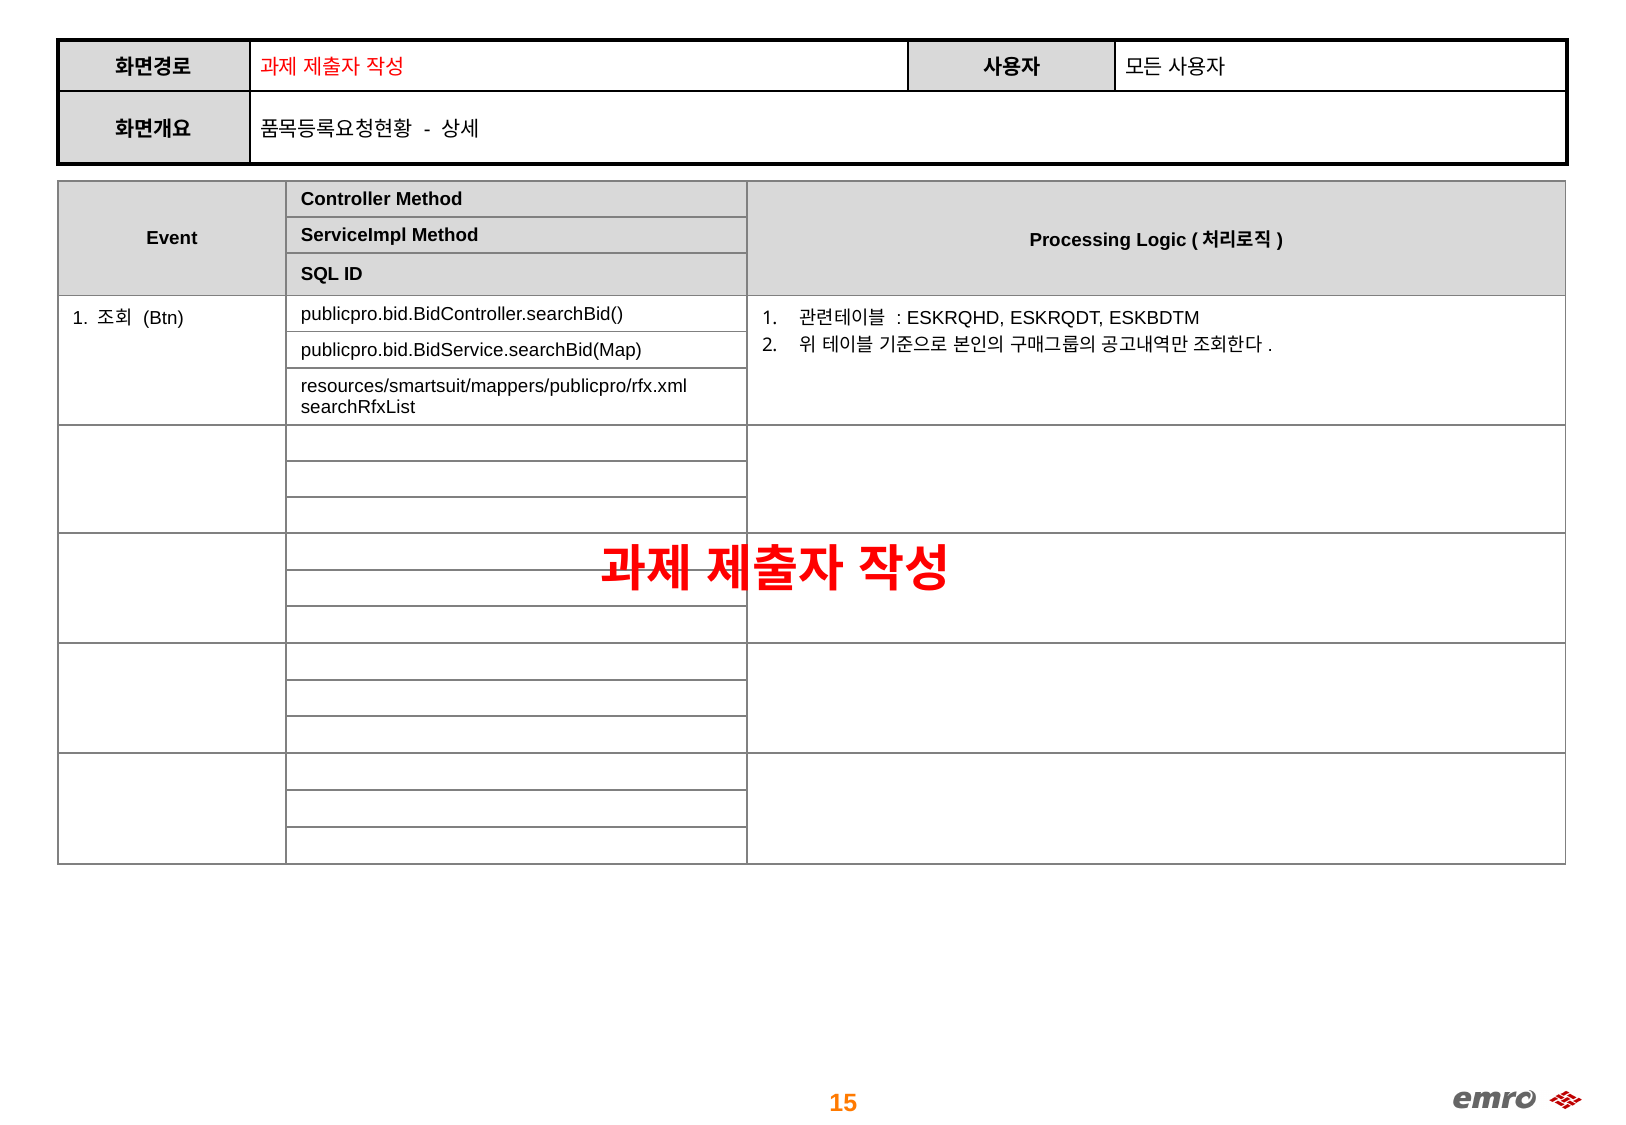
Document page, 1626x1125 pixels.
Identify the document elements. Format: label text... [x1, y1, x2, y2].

table_cell [287, 571, 585, 605]
text_box 과제 제출자 작성 [585, 529, 1028, 605]
table_cell 화면개요 [60, 92, 249, 162]
table_cell [748, 644, 1565, 752]
table_header 화면경로 [60, 42, 249, 90]
table_cell [287, 828, 746, 863]
table_cell [287, 534, 585, 569]
table_cell [287, 754, 746, 789]
table_cell [287, 498, 746, 532]
table_header 모든 사용자 [1116, 42, 1565, 90]
table_header 사용자 [909, 42, 1114, 90]
table_header Processing Logic (처리로직) [748, 182, 1565, 295]
table_header Controller Method [287, 182, 746, 216]
table_cell 1. 조회 (Btn) [59, 296, 285, 424]
table_header 과제 제출자 작성 [251, 42, 907, 90]
table_cell [748, 754, 1565, 863]
table_cell SQL ID [287, 254, 746, 295]
table_cell [287, 791, 746, 826]
table_cell publicpro.bid.BidService.searchBid(Map) [287, 332, 746, 367]
table_cell publicpro.bid.BidController.searchBid() [287, 296, 746, 331]
table_cell [287, 717, 746, 752]
table_cell resources/smartsuit/mappers/publicpro/rfx.xml searchRfxList [287, 369, 746, 424]
table_cell [59, 426, 285, 532]
table_cell 관련테이블 : ESKRQHD, ESKRQDT, ESKBDTM 위 테이블 기준으로 본인의 구매그룹의 공고내역만 조회한다. [748, 296, 1565, 424]
table_cell [287, 681, 746, 715]
table_cell [287, 426, 746, 460]
table_cell ServiceImpl Method [287, 218, 746, 252]
table_cell [287, 607, 746, 642]
table_cell [59, 754, 285, 863]
table_cell [748, 534, 1565, 642]
table_cell [59, 534, 285, 642]
table_cell [748, 426, 1565, 532]
table_cell 품목등록요청현황 - 상세 [251, 92, 1565, 162]
picture [1453, 1090, 1582, 1110]
table_cell [59, 644, 285, 752]
table_cell [287, 462, 746, 496]
table_cell [287, 644, 746, 679]
table_header Event [59, 182, 285, 295]
